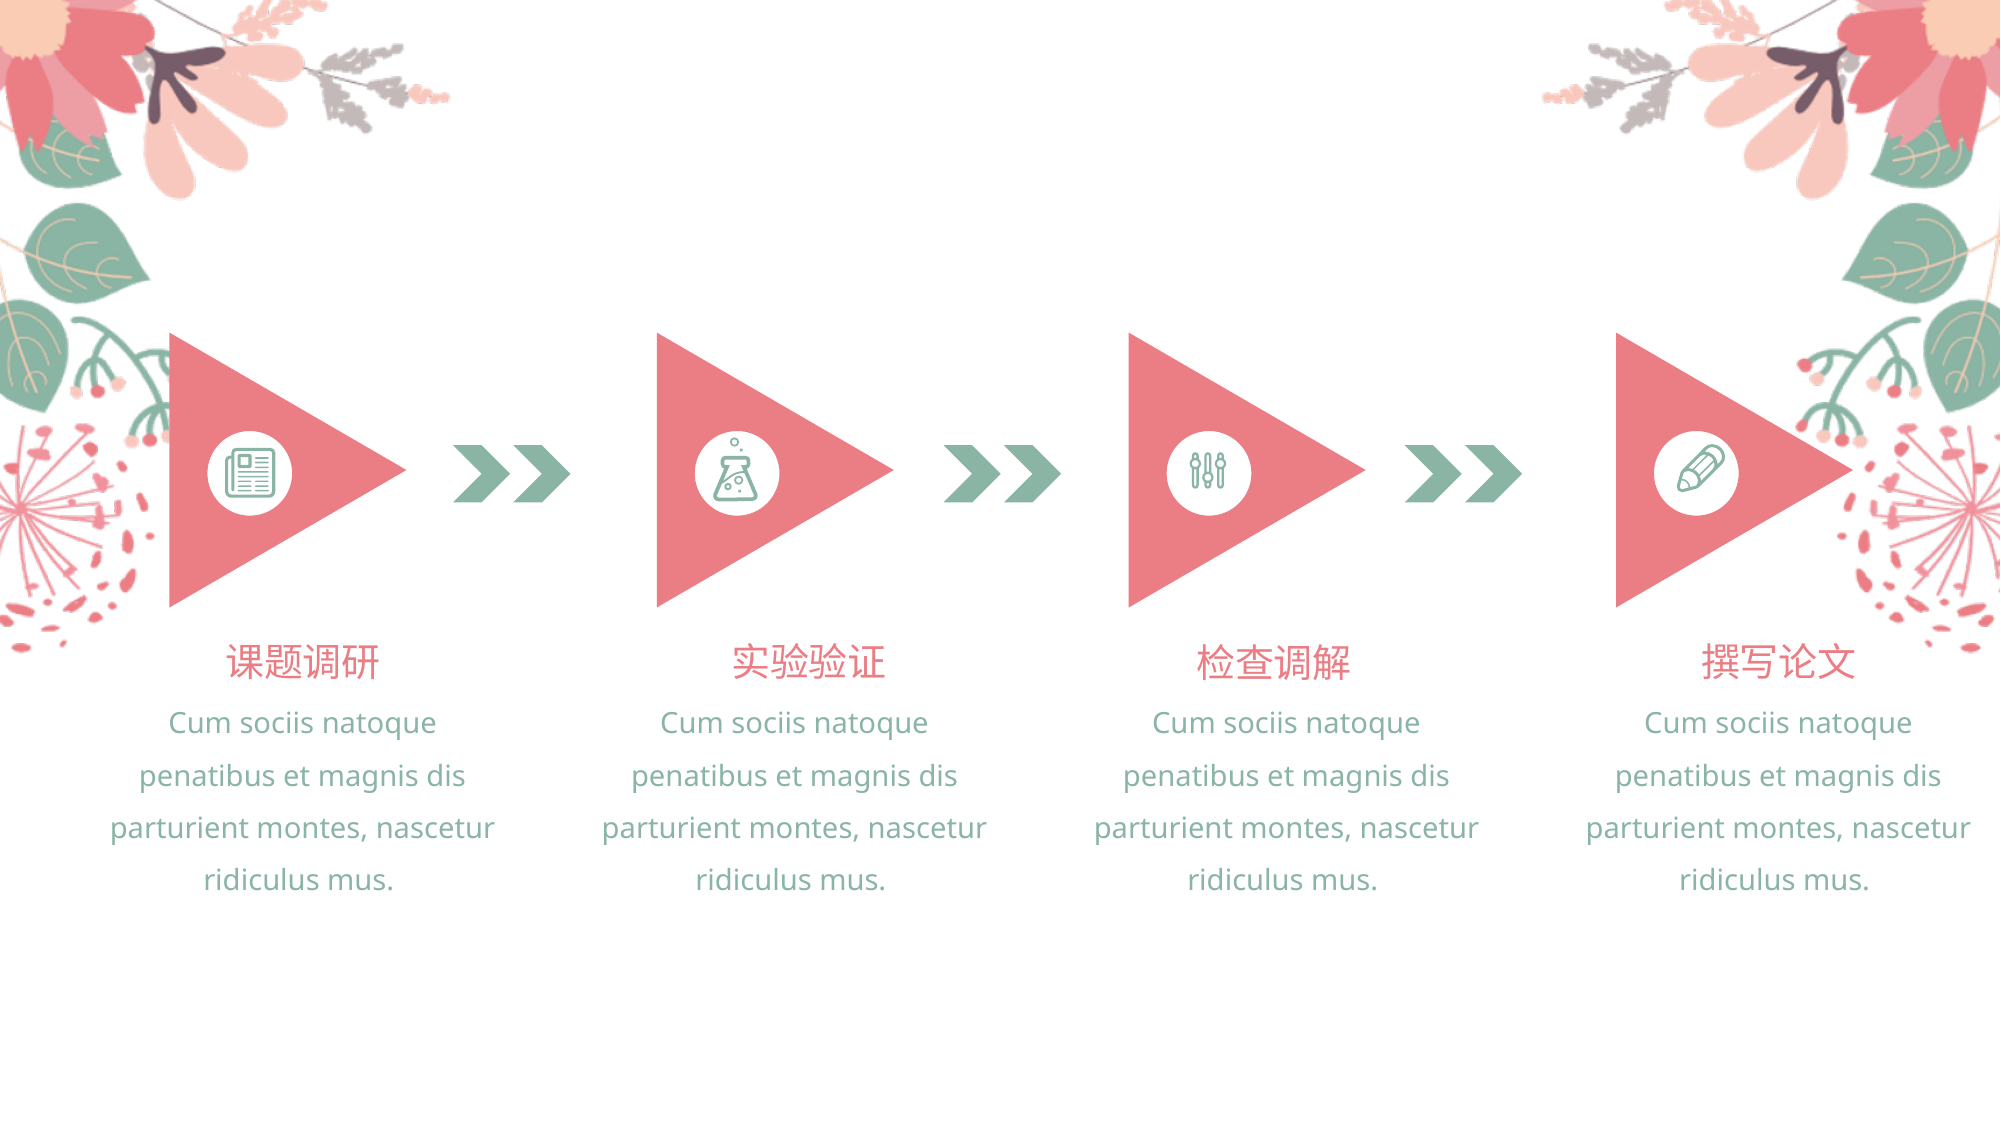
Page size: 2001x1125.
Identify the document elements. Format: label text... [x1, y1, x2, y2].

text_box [169, 332, 407, 608]
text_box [1616, 332, 1854, 608]
text_box Cum sociis natoque penatibus et magnis dis parturient montes, nascetur ridiculus mus. [583, 825, 1006, 904]
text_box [656, 332, 894, 608]
text_box Cum sociis natoque penatibus et magnis dis parturient montes, nascetur ridiculus mus. [1075, 825, 1498, 904]
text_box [1128, 332, 1366, 608]
text_box Cum sociis natoque penatibus et magnis dis parturient montes, nascetur ridiculus mus. [1567, 825, 1990, 904]
picture [0, 0, 2000, 825]
text_box Cum sociis natoque penatibus et magnis dis parturient montes, nascetur ridiculus mus. [91, 825, 514, 904]
